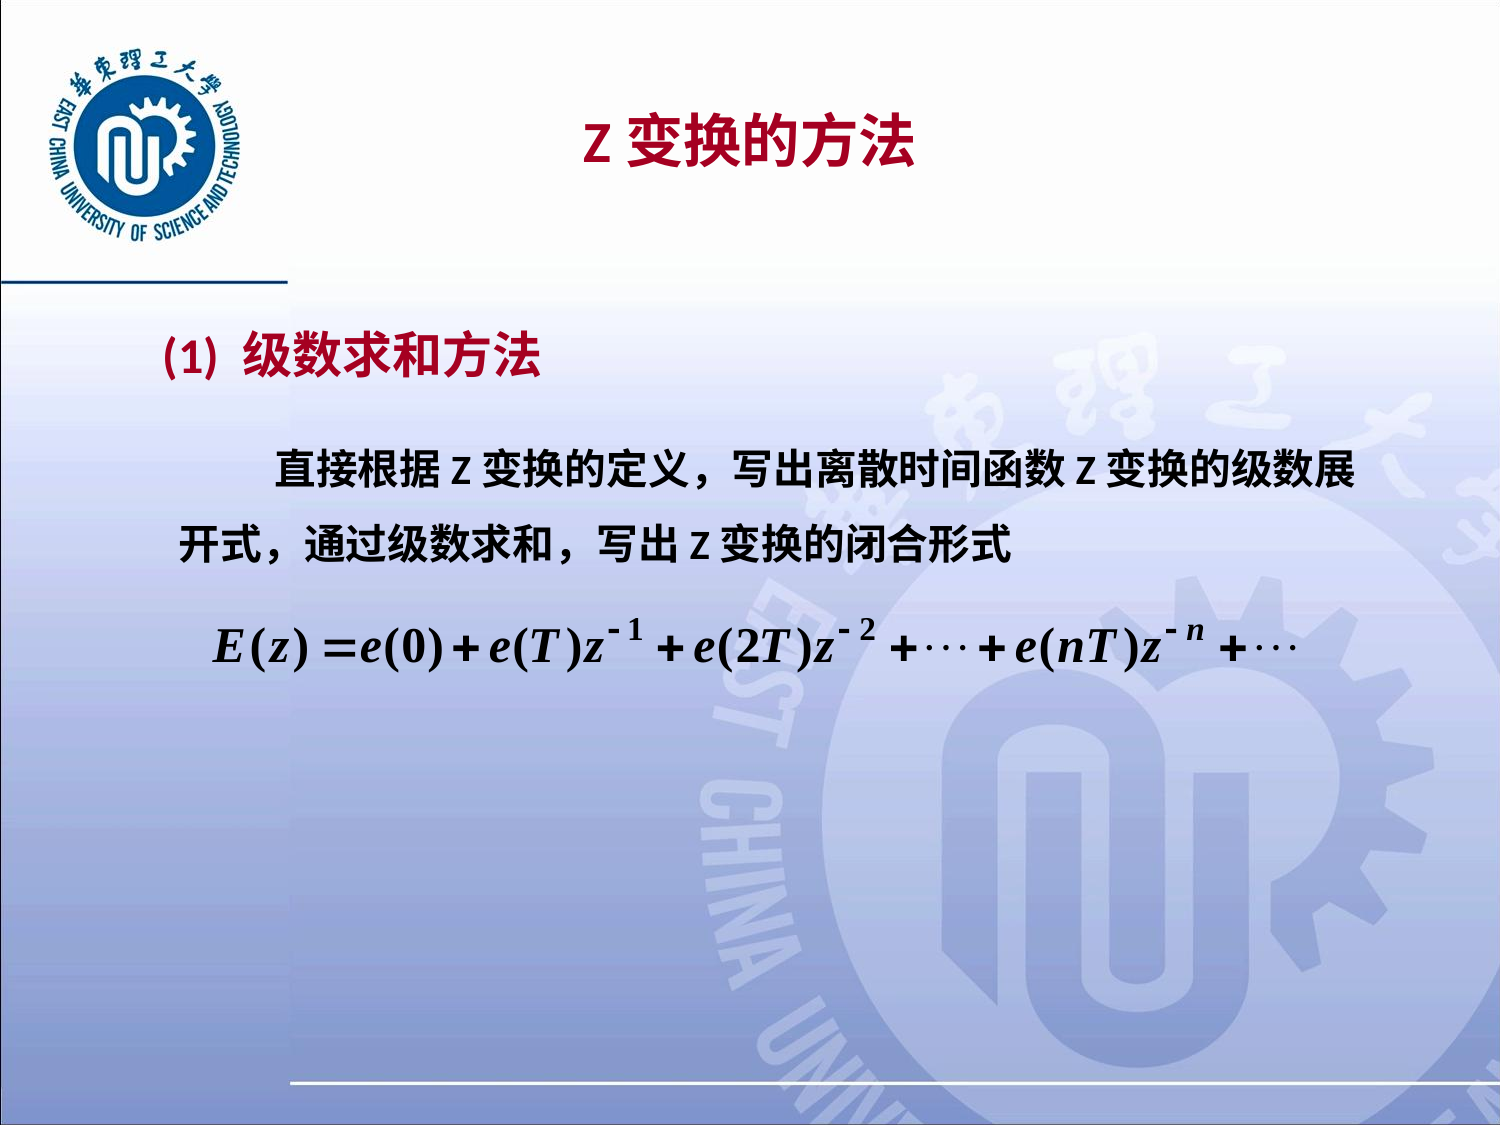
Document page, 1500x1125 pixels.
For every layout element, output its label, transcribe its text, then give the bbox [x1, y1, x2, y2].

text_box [206, 608, 1302, 680]
text_box 直接根据Z变换的定义，写出离散时间函数Z变换的级数展开式，通过级数求和，写出Z变换的闭合形式 [164, 410, 1372, 575]
picture [0, 0, 1500, 1125]
text_box (1) 级数求和方法 [148, 316, 558, 392]
title Z变换的方法 [74, 44, 1426, 233]
